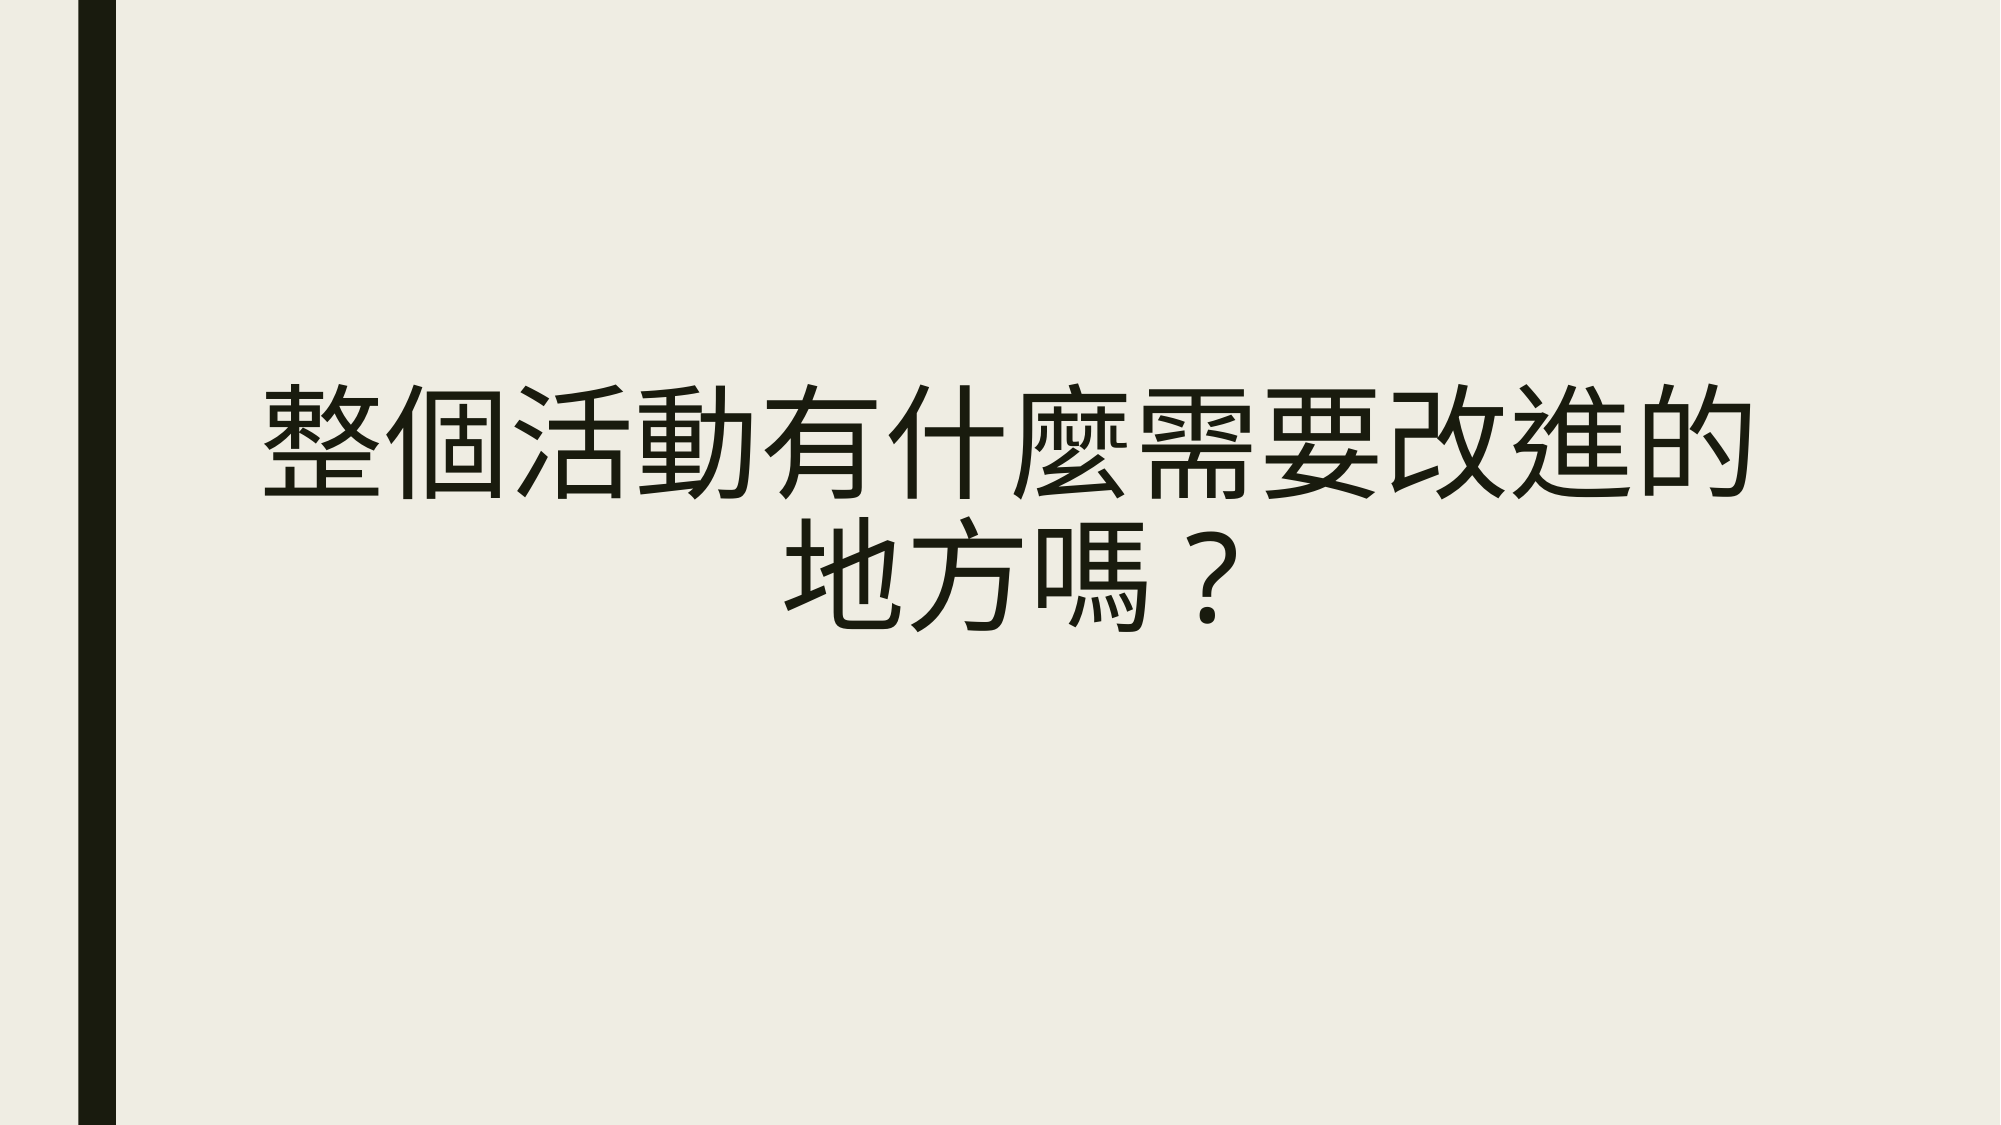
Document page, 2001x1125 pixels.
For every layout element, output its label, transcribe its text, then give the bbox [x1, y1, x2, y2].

title 整個活動有什麼需要改進的地方嗎? [222, 375, 1798, 619]
